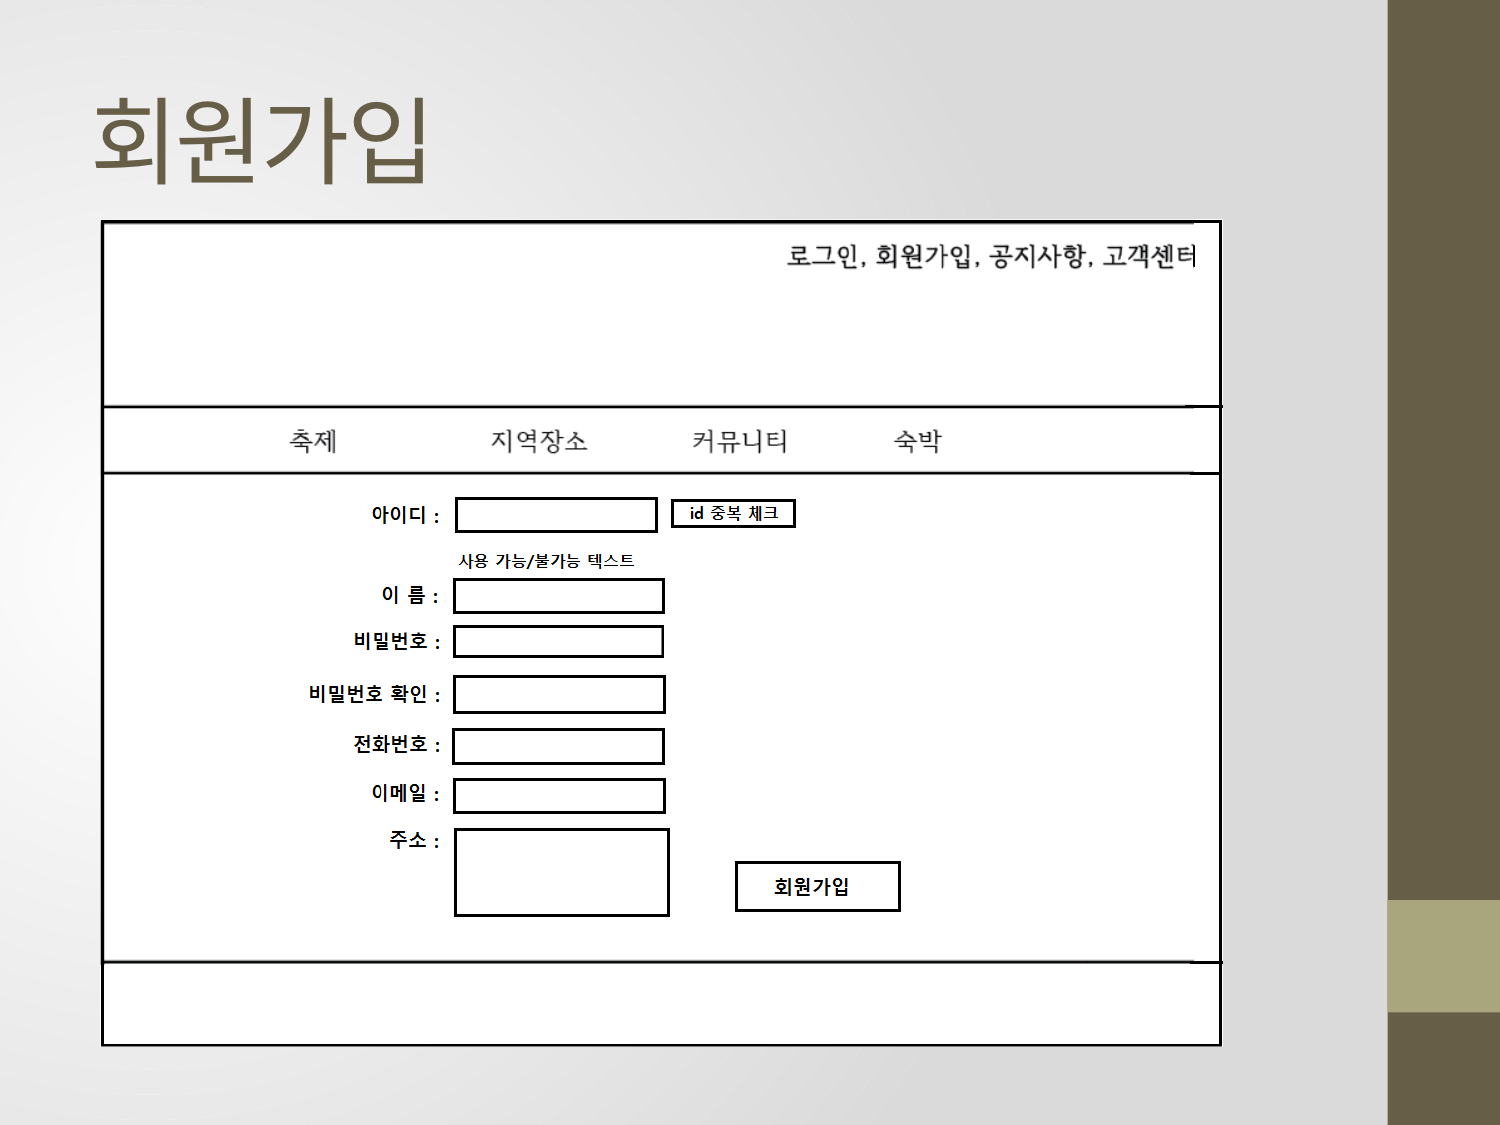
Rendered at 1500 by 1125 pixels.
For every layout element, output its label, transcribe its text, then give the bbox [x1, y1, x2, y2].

title 회원가입 [75, 45, 1325, 233]
picture [99, 219, 1223, 1048]
